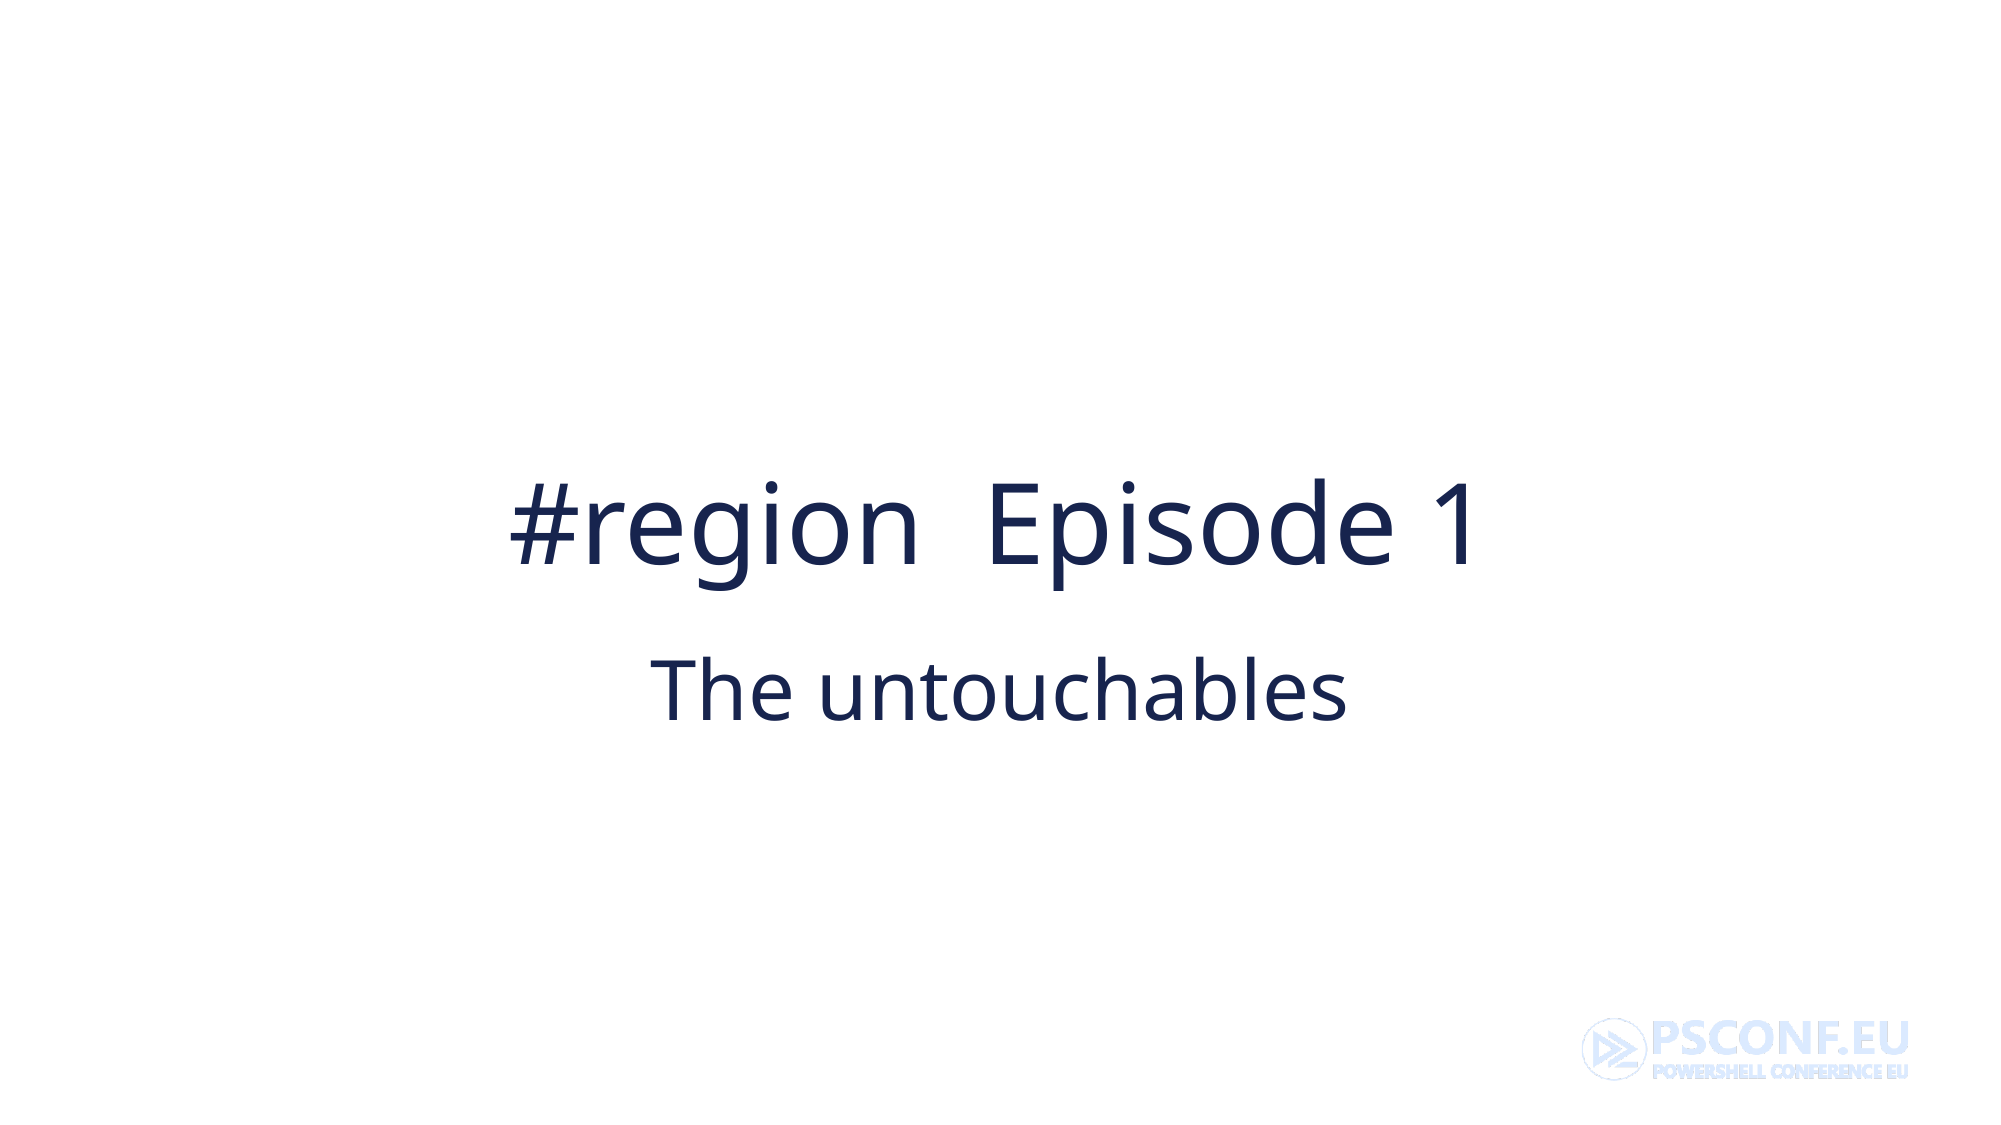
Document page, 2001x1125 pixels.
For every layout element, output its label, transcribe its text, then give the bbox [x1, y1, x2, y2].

list #region Episode 1 The untouchables [137, 109, 1863, 1014]
